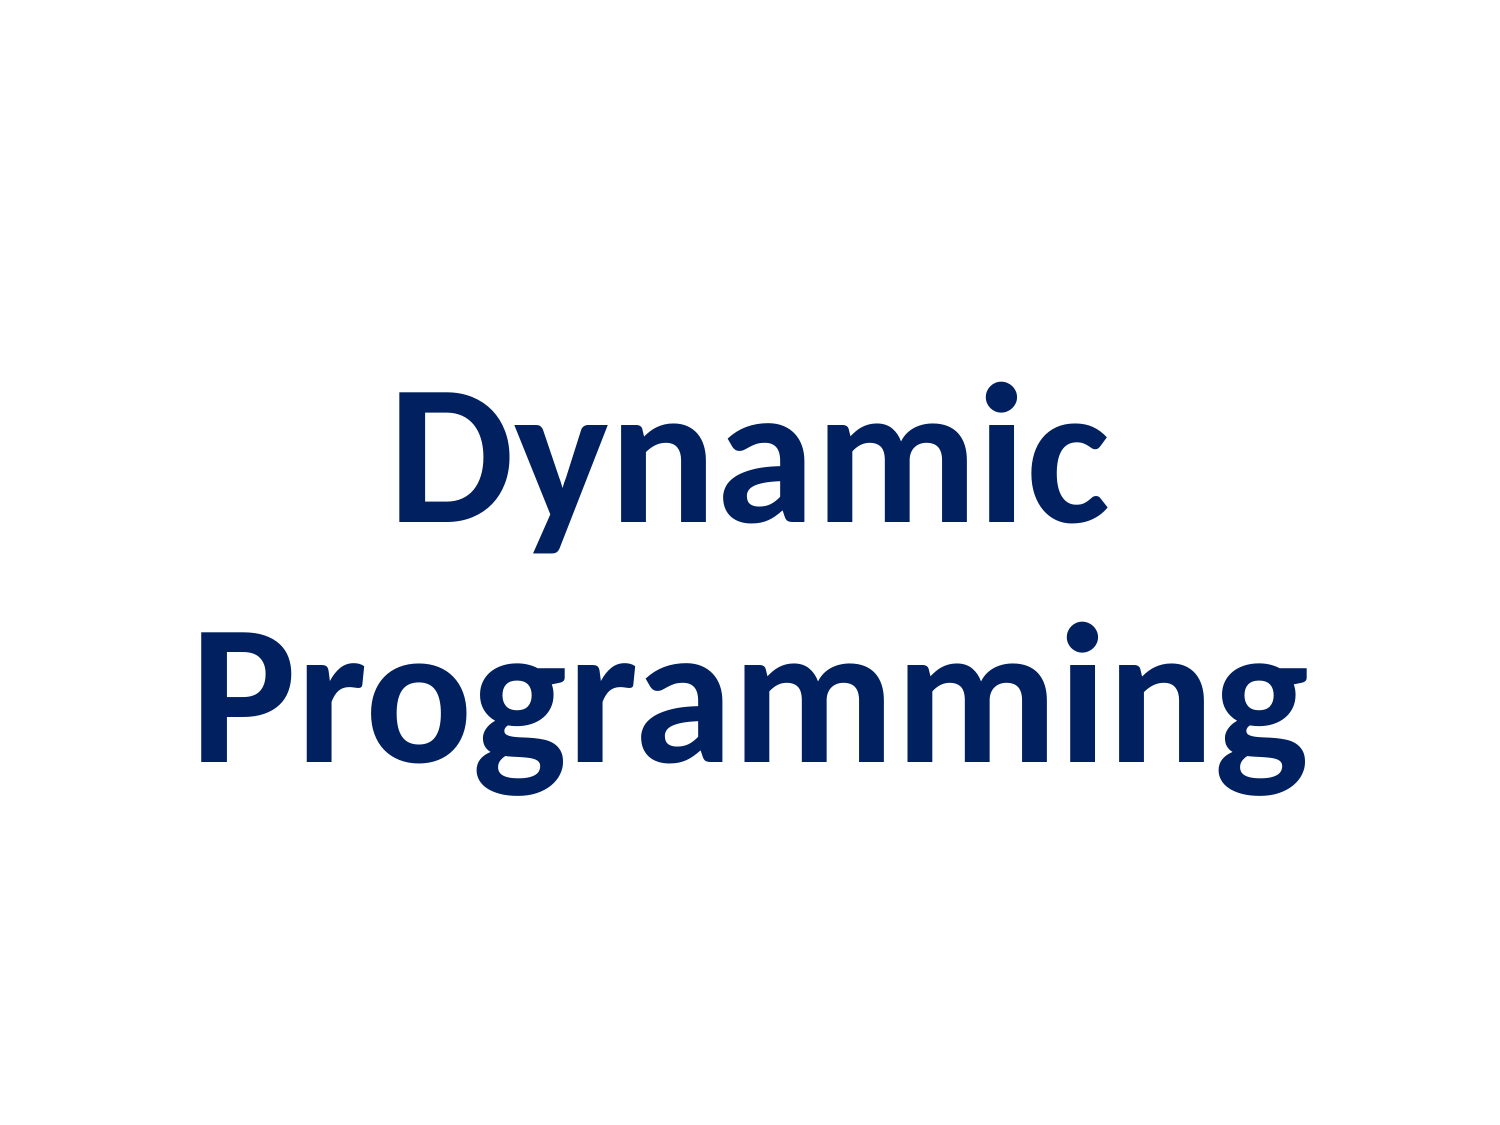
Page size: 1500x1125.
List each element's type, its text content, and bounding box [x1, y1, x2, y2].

title Dynamic Programming [112, 331, 1388, 794]
